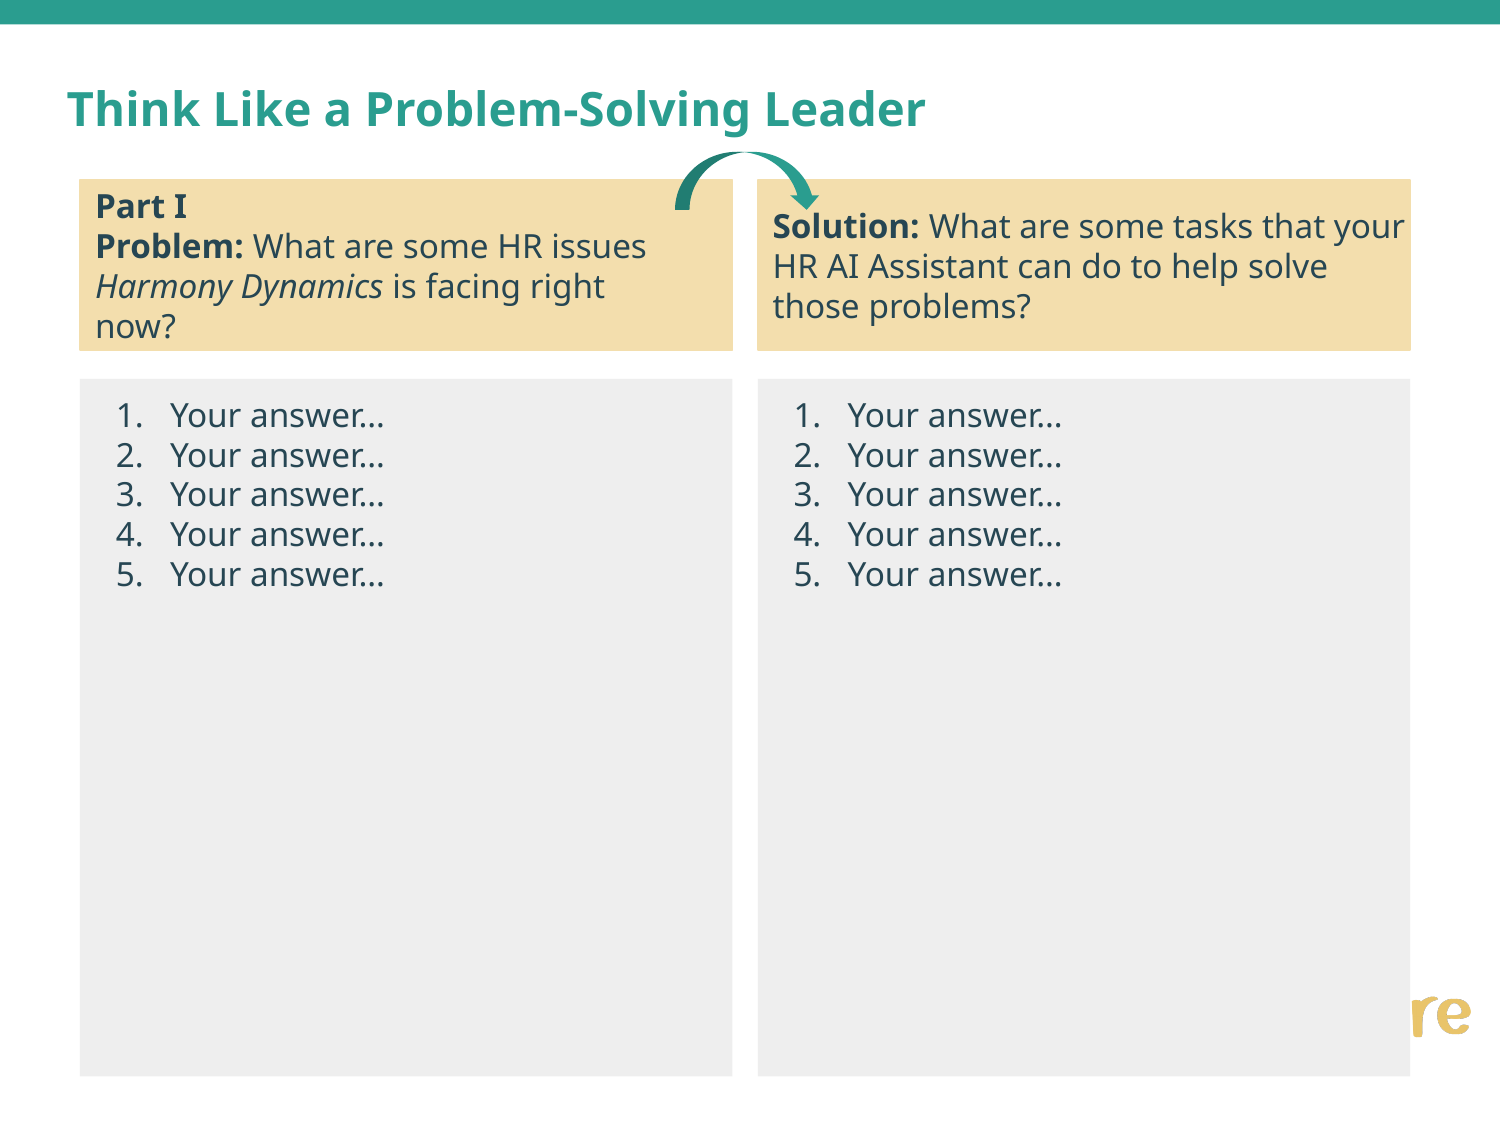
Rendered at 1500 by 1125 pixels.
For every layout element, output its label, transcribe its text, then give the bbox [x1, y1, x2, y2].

text_box [0, 0, 1500, 25]
title Part I Problem: What are some HR issues Harmony Dynamics is facing right now? [79, 179, 707, 350]
title Think Like a Problem-Solving Leader [51, 62, 1179, 152]
picture [1411, 967, 1483, 1066]
text_box [675, 151, 820, 210]
title Solution: What are some tasks that your HR AI Assistant can do to help solve those problems? [757, 179, 1428, 350]
title Your answer… Your answer… Your answer… Your answer… Your answer… [79, 378, 733, 1077]
text_box [707, 179, 733, 350]
title Your answer… Your answer… Your answer… Your answer… Your answer… [757, 378, 1411, 1077]
